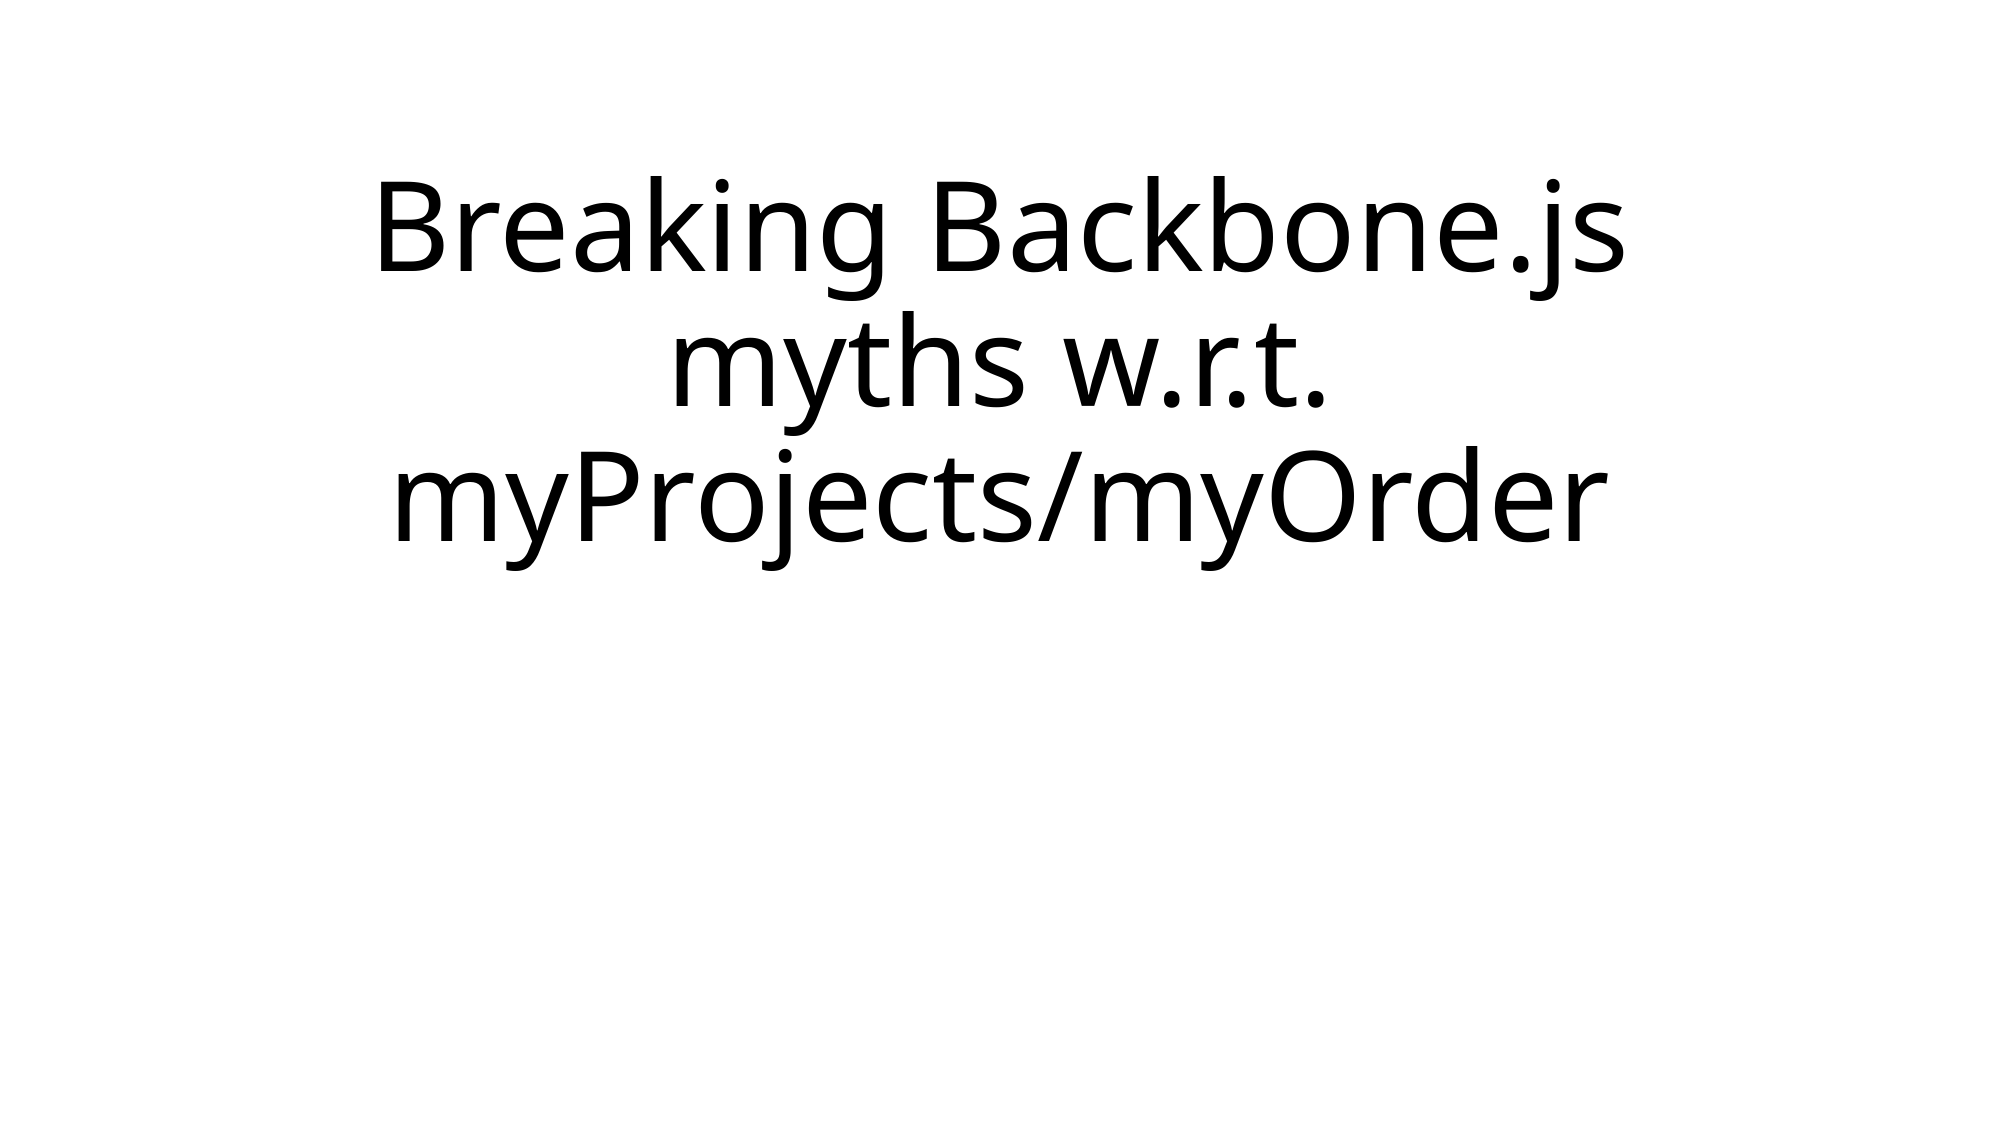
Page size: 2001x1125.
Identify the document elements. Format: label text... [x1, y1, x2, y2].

title Breaking Backbone.js myths w.r.t. myProjects/myOrder [249, 184, 1750, 576]
